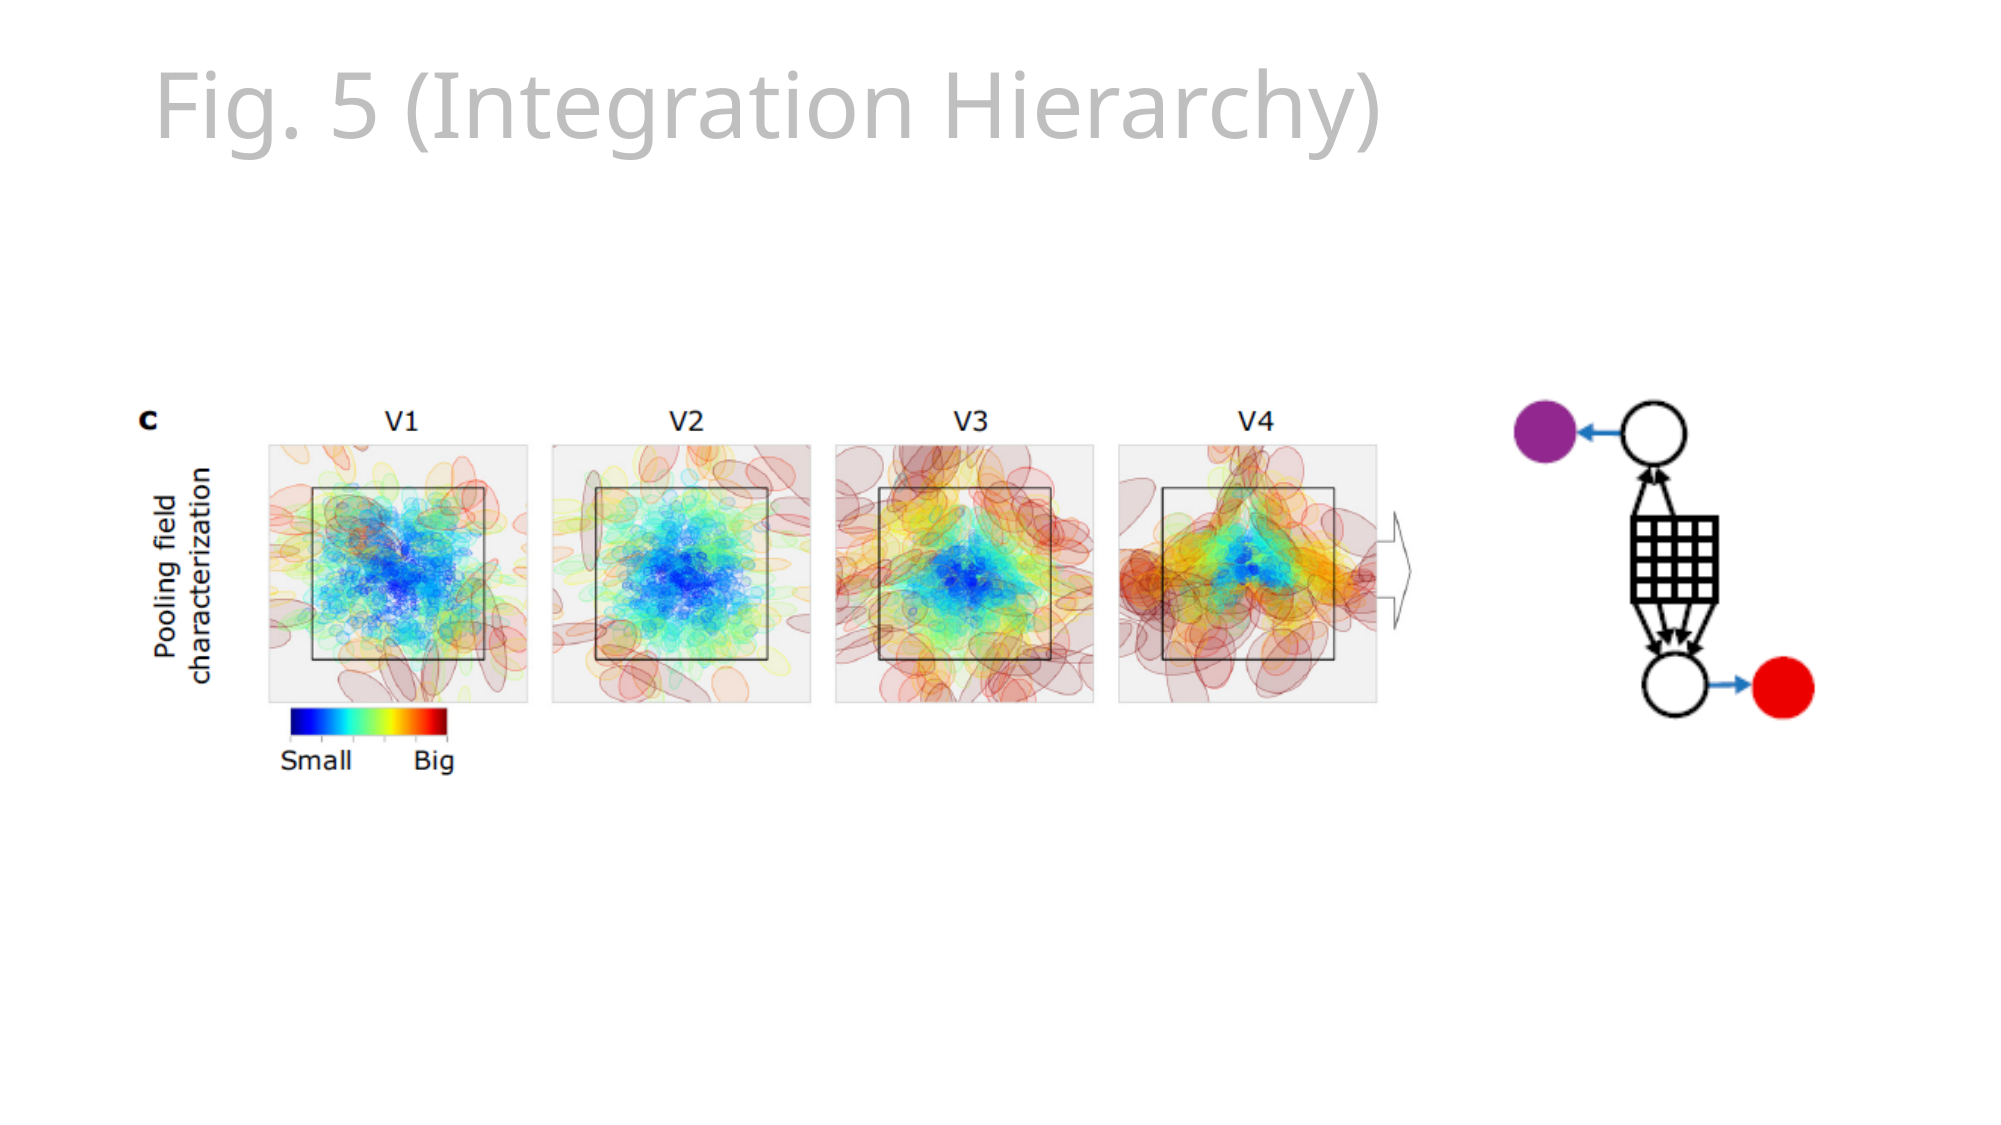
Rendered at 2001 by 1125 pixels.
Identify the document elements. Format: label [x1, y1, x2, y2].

text_box [85, 0, 2000, 786]
